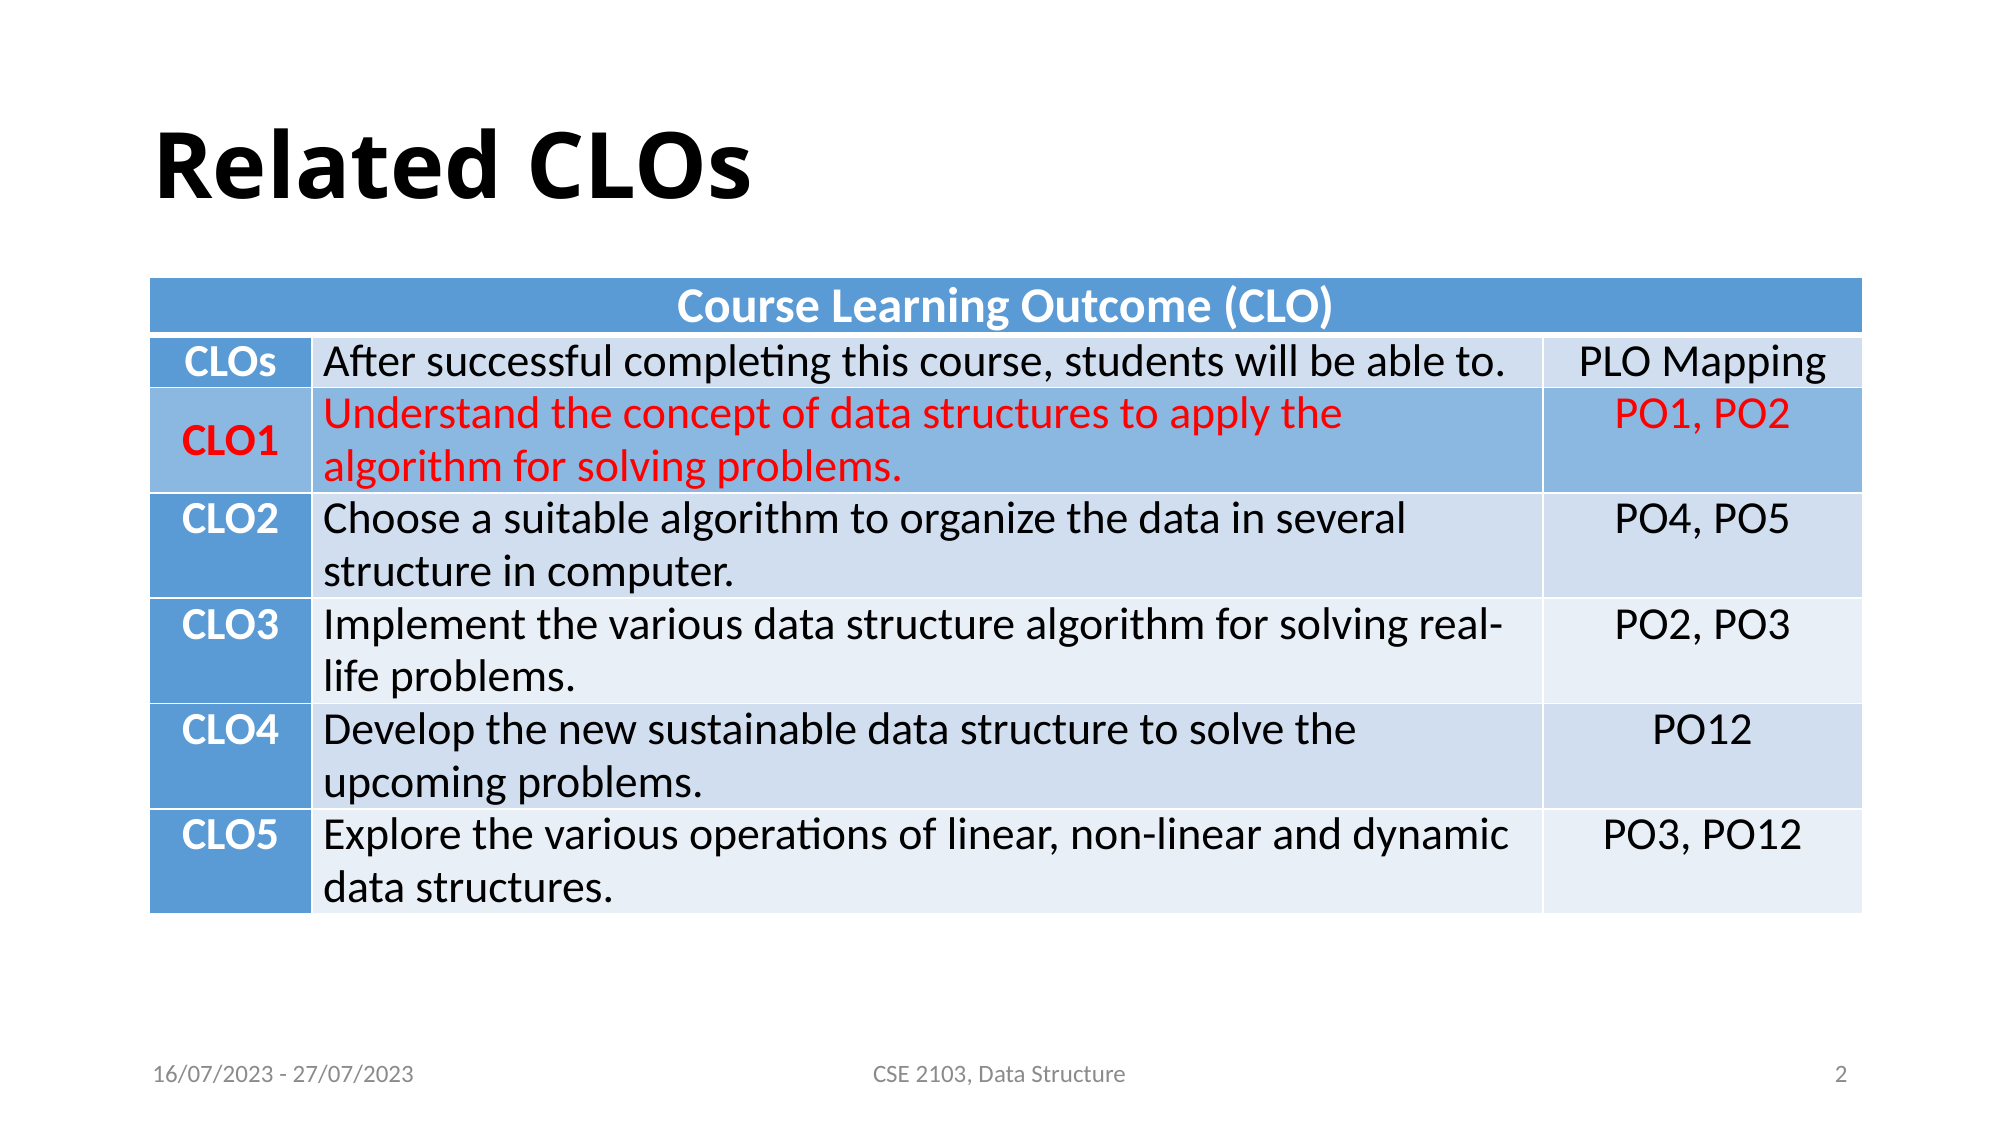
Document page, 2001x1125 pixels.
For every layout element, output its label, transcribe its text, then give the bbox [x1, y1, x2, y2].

table_cell Implement the various data structure algorithm for solving real-life problems. [313, 599, 1542, 703]
table_cell PO3, PO12 [1544, 810, 1862, 913]
table_cell CLO3 [150, 599, 311, 703]
table_cell CLOs [150, 338, 311, 387]
table_cell PO1, PO2 [1544, 388, 1862, 492]
title Related CLOs [137, 59, 1863, 278]
table_cell PO4, PO5 [1544, 494, 1862, 597]
table_cell PO2, PO3 [1544, 599, 1862, 703]
table_cell Understand the concept of data structures to apply the algorithm for solving problems. [313, 388, 1542, 492]
table_cell CLO5 [150, 810, 311, 913]
footer CSE 2103, Data Structure [662, 1042, 1338, 1103]
table_header Course Learning Outcome (CLO) [150, 278, 1862, 332]
table_cell Explore the various operations of linear, non-linear and dynamic data structures. [313, 810, 1542, 913]
table_cell PO12 [1544, 704, 1862, 808]
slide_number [137, 1042, 588, 1103]
table_cell After successful completing this course, students will be able to. [313, 338, 1542, 387]
table_cell CLO1 [150, 388, 311, 492]
table_cell CLO4 [150, 704, 311, 808]
table_cell Choose a suitable algorithm to organize the data in several structure in computer. [313, 494, 1542, 597]
table_cell Develop the new sustainable data structure to solve the upcoming problems. [313, 704, 1542, 808]
table_cell CLO2 [150, 494, 311, 597]
slide_number 2 [1412, 1042, 1863, 1103]
table_cell PLO Mapping [1544, 338, 1862, 387]
